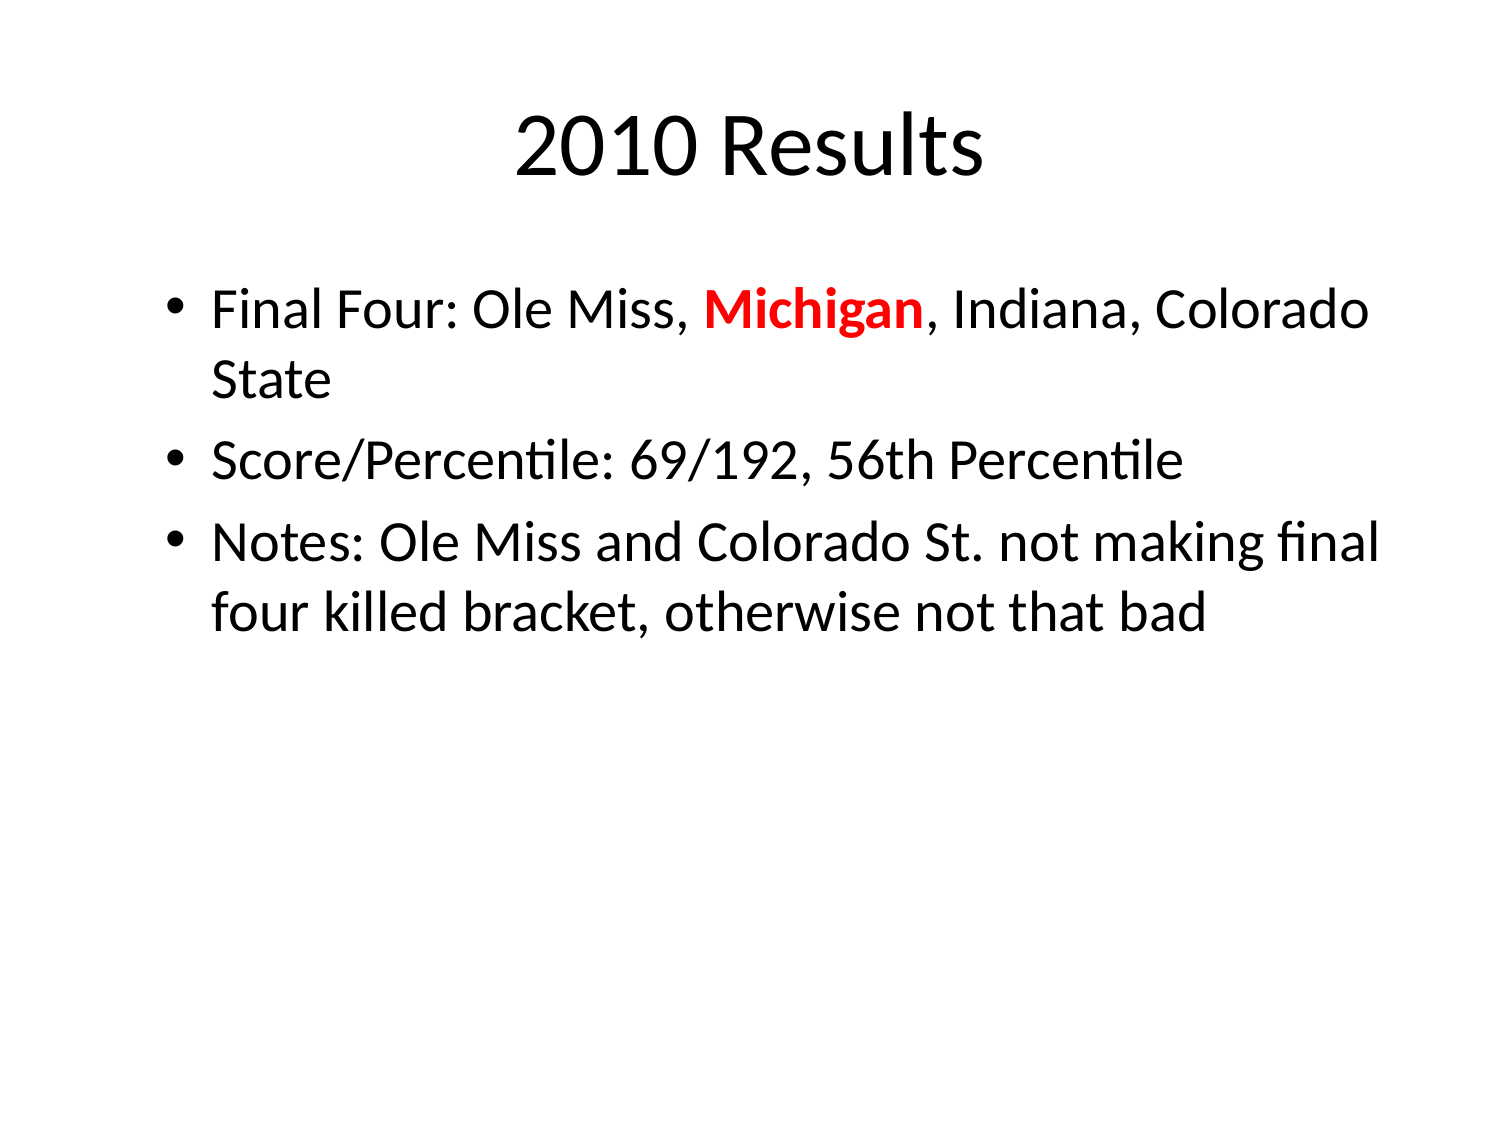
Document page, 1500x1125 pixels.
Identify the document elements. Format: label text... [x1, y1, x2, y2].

list Final Four: Ole Miss, Michigan, Indiana, Colorado State Score/Percentile: 69/192, 56th Percentile Notes: Ole Miss and Colorado St. not making final four killed bracket, otherwise not that bad [75, 262, 1425, 1005]
title 2010 Results [75, 45, 1425, 233]
